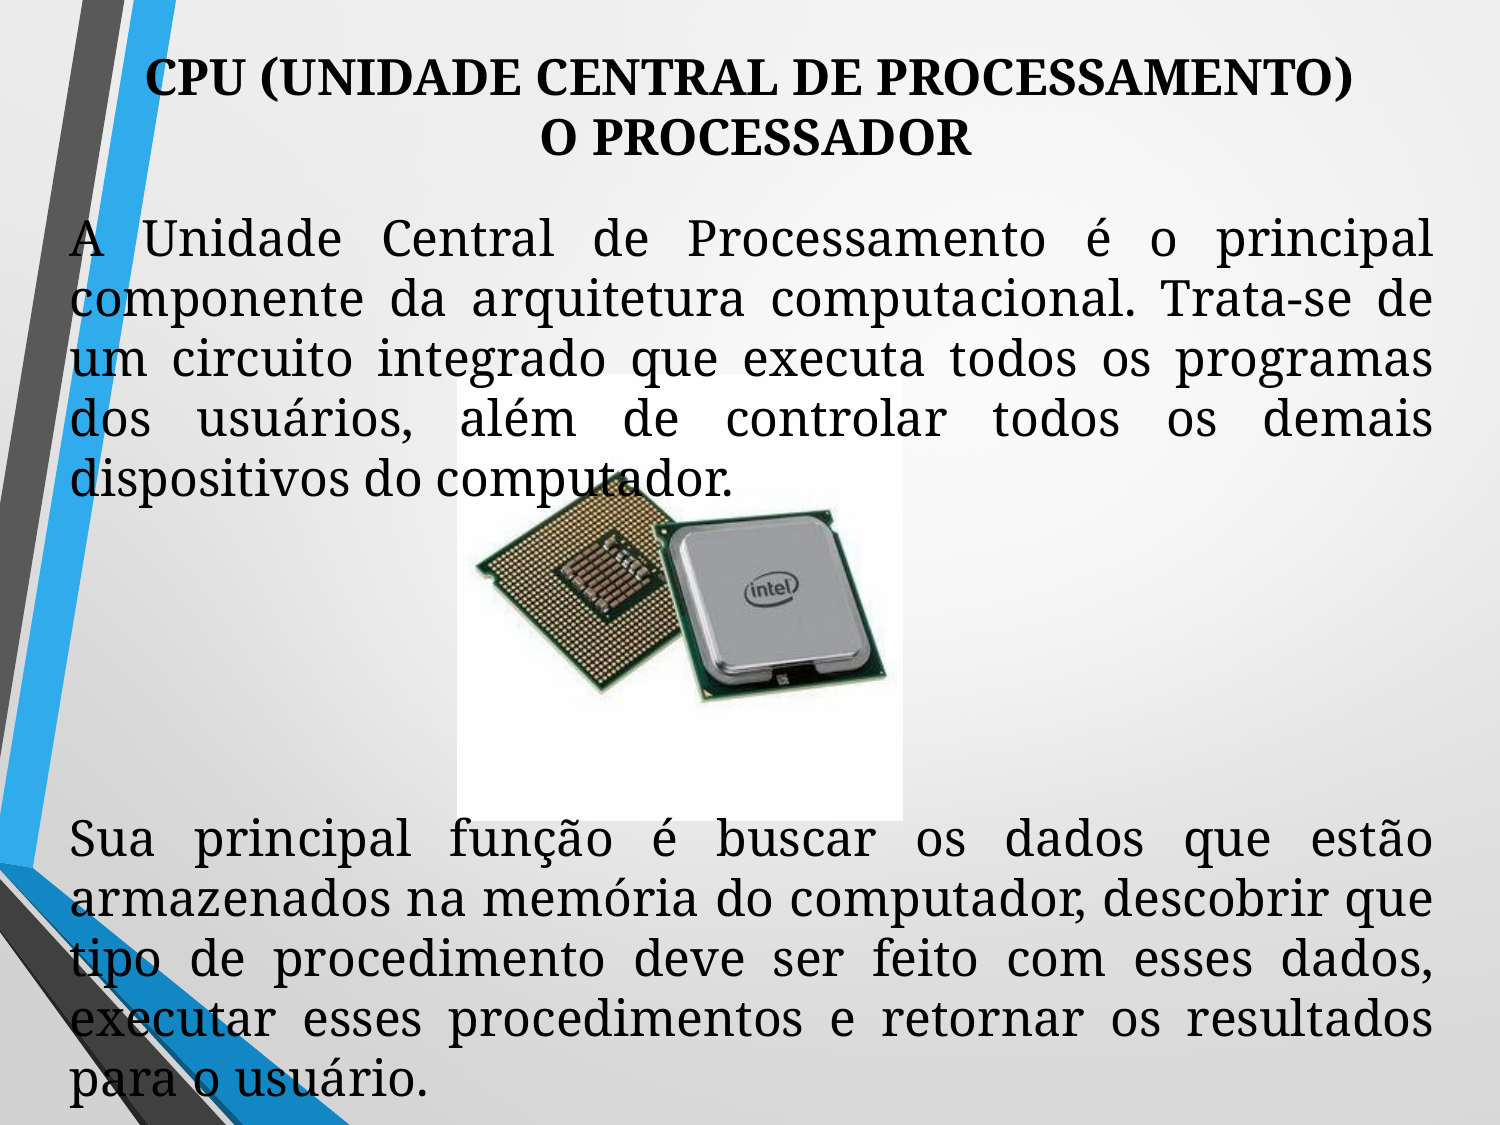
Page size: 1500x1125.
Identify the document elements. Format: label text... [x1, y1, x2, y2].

text_box A Unidade Central de Processamento é o principal componente da arquitetura computacional. Trata-se de um circuito integrado que executa todos os programas dos usuários, além de controlar todos os demais dispositivos do computador. Sua principal função é buscar os dados que estão armazenados na memória do computador, descobrir que tipo de procedimento deve ser feito com esses dados, executar esses procedimentos e retornar os resultados para o usuário. [54, 199, 1450, 1114]
picture [456, 374, 903, 821]
title CPU (UNIDADE CENTRAL DE PROCESSAMENTO) O PROCESSADOR [58, 11, 1454, 200]
